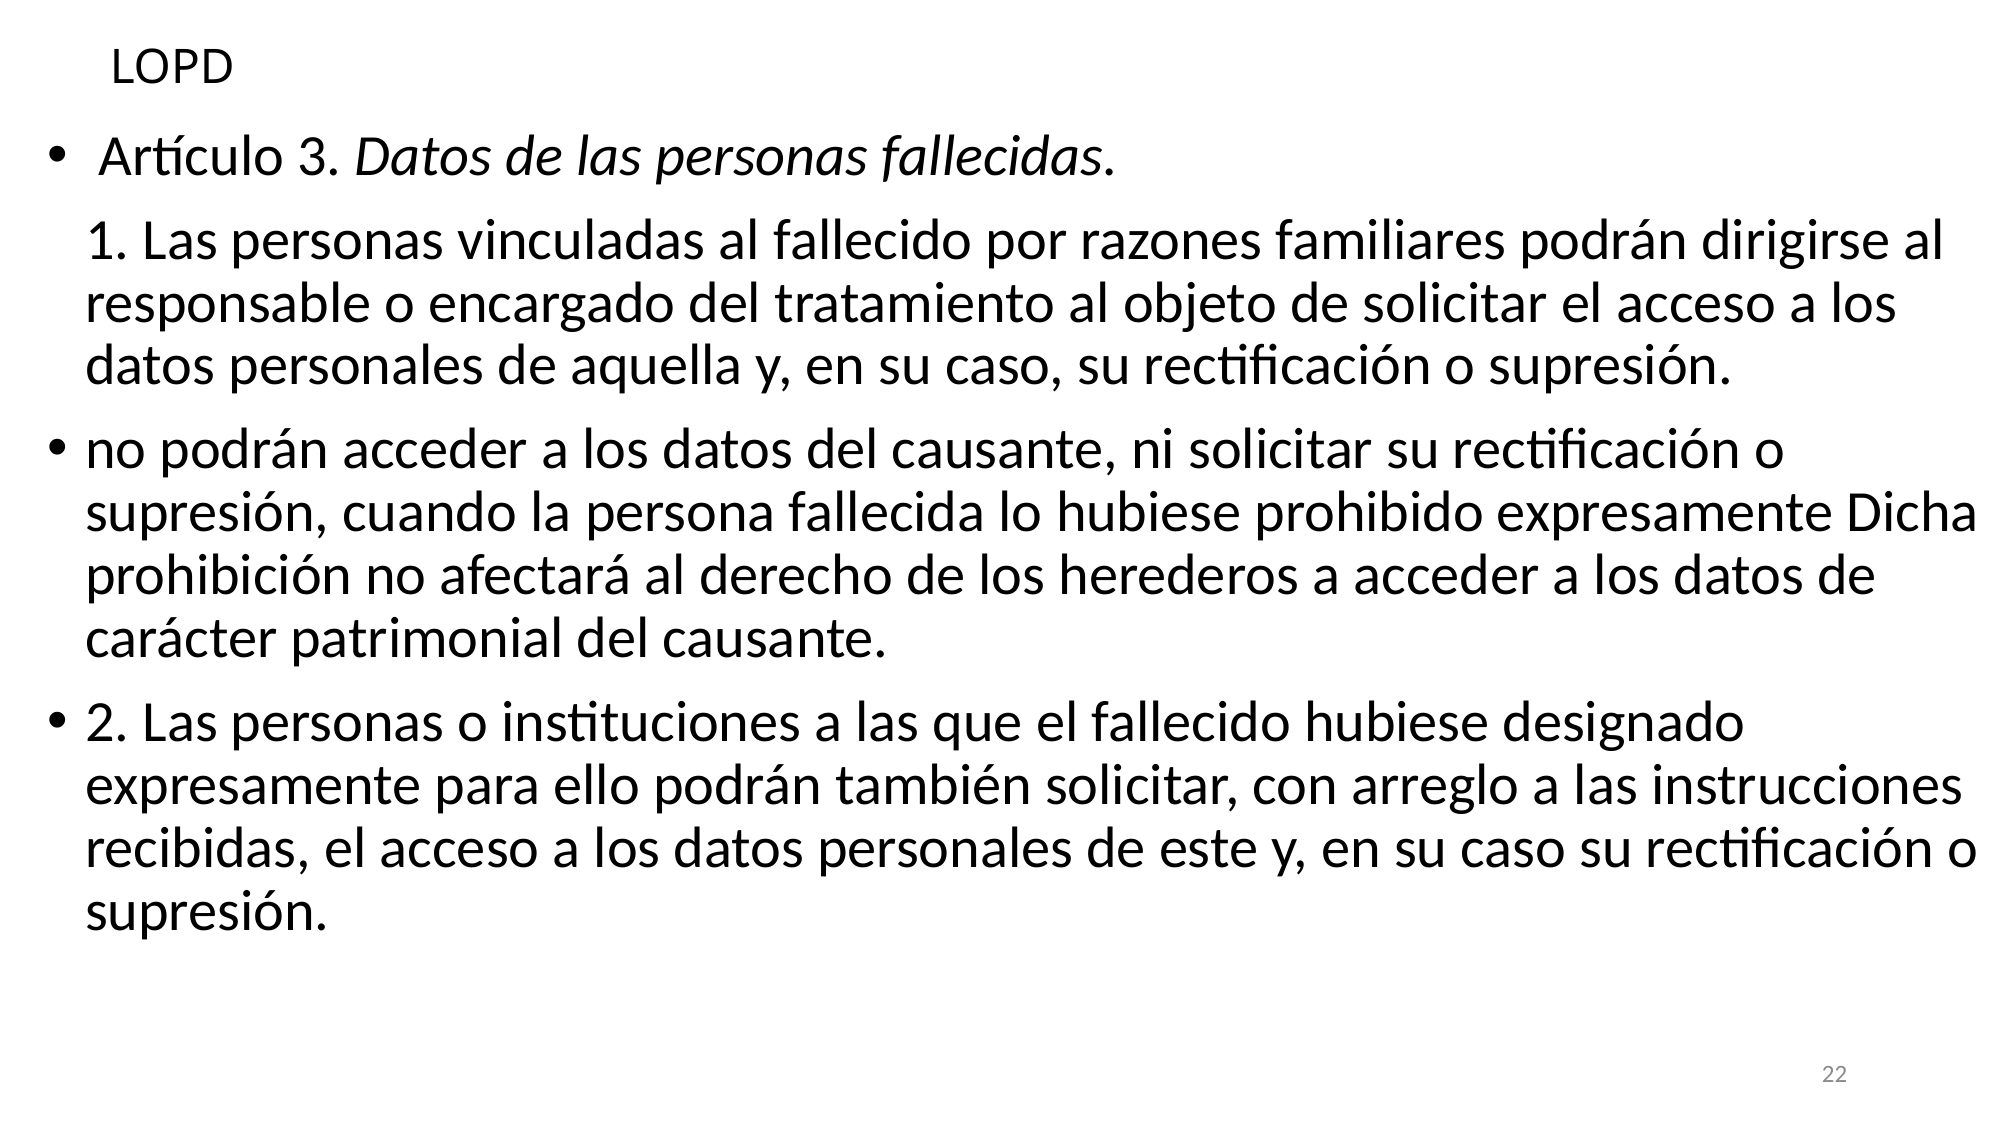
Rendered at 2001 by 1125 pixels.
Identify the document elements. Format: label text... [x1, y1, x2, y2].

title LOPD [94, 34, 1906, 102]
list Artículo 3. Datos de las personas fallecidas. 1. Las personas vinculadas al fallecido por razones familiares podrán dirigirse al responsable o encargado del tratamiento al objeto de solicitar el acceso a los datos personales de aquella y, en su caso, su rectificación o supresión. no podrán acceder a los datos del causante, ni solicitar su rectificación o supresión, cuando la persona fallecida lo hubiese prohibido expresamente Dicha prohibición no afectará al derecho de los herederos a acceder a los datos de carácter patrimonial del causante. 2. Las personas o instituciones a las que el fallecido hubiese designado expresamente para ello podrán también solicitar, con arreglo a las instrucciones recibidas, el acceso a los datos personales de este y, en su caso su rectificación o supresión. [32, 117, 2000, 918]
slide_number 22 [1412, 1042, 1863, 1103]
